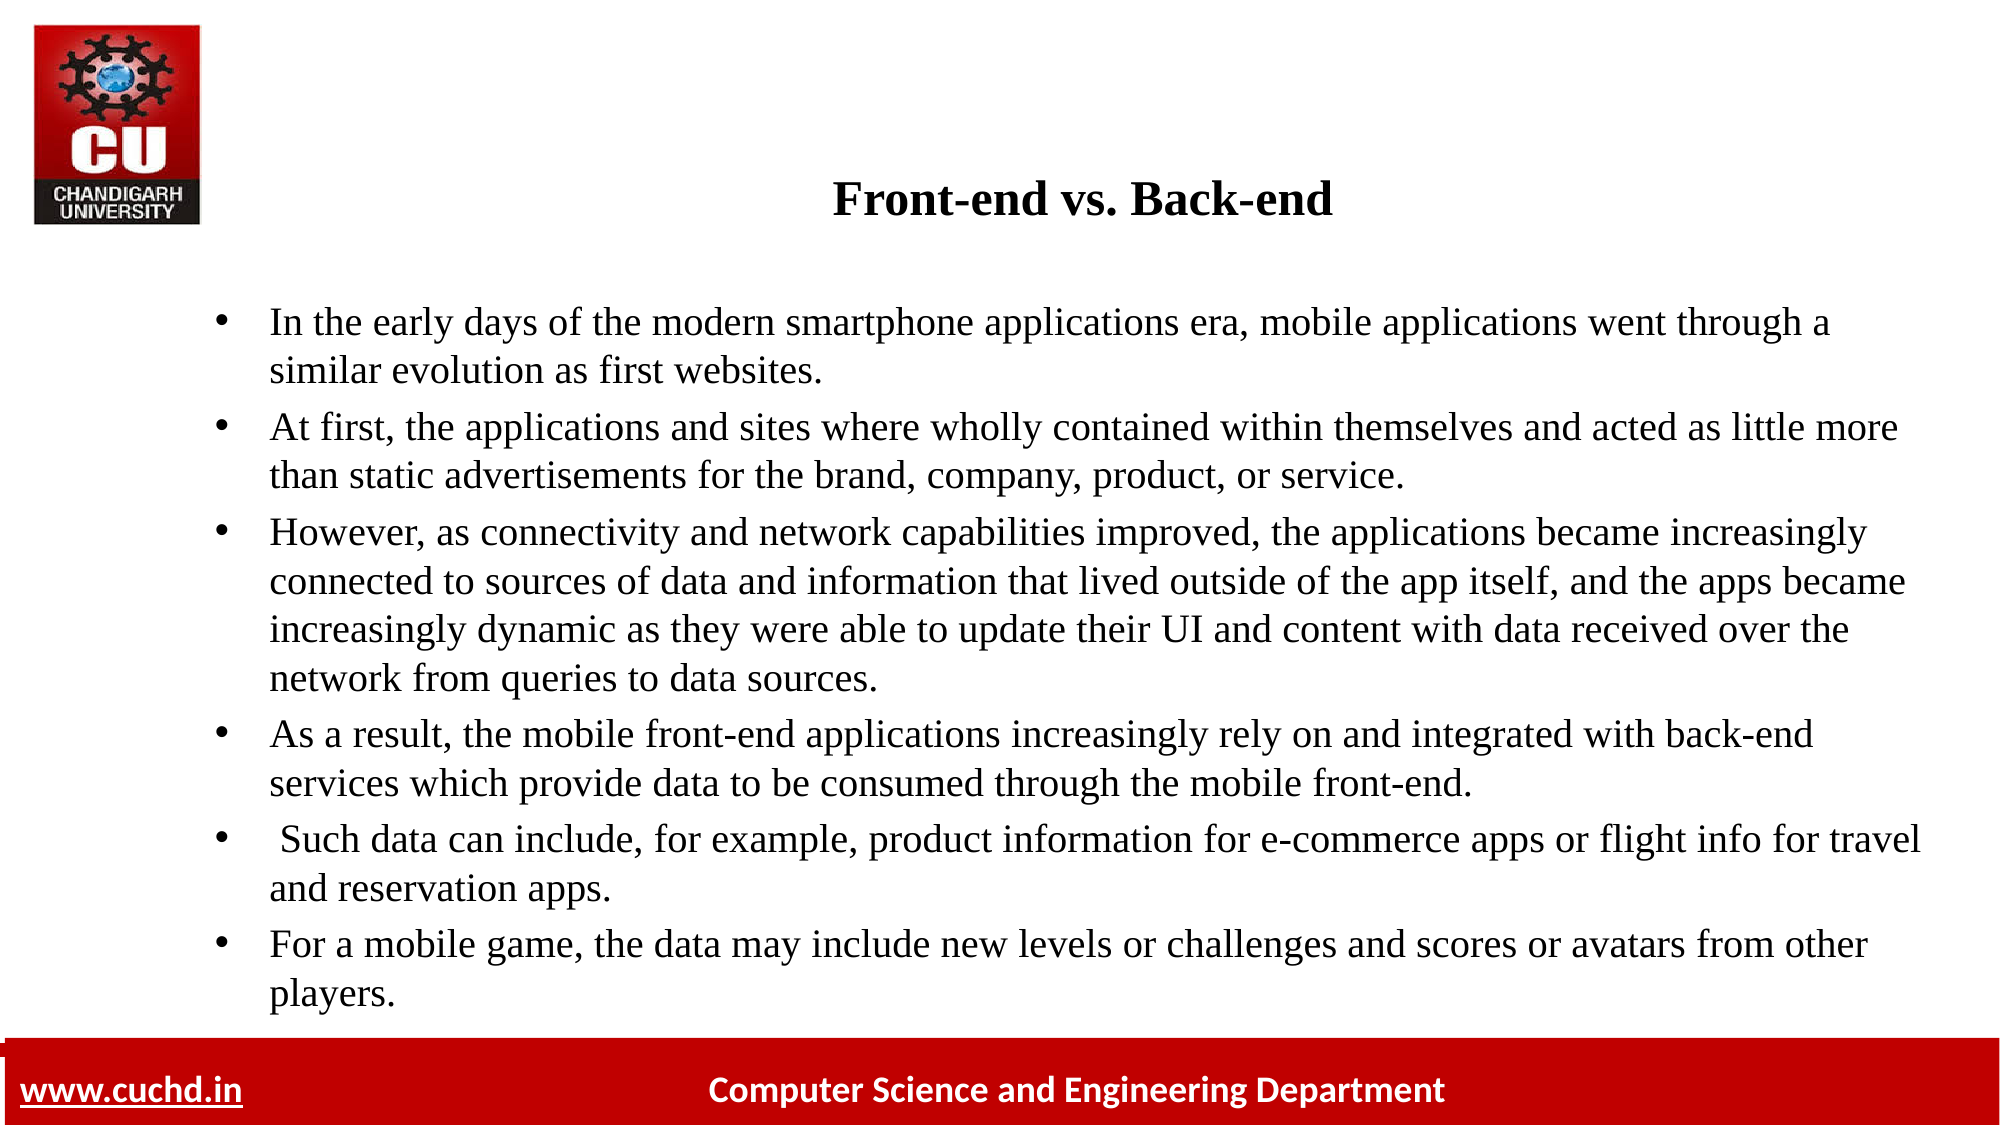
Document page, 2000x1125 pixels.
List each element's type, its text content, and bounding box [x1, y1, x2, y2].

picture [33, 24, 202, 225]
title Front-end vs. Back-end [216, 174, 1950, 275]
list In the early days of the modern smartphone applications era, mobile applications went through a similar evolution as first websites. At first, the applications and sites where wholly contained within themselves and acted as little more than static advertisements for the brand, company, product, or service. However, as connectivity and network capabilities improved, the applications became increasingly connected to sources of data and information that lived outside of the app itself, and the apps became increasingly dynamic as they were able to update their UI and content with data received over the network from queries to data sources. As a result, the mobile front-end applications increasingly rely on and integrated with back-end services which provide data to be consumed through the mobile front-end. Such data can include, for example, product information for e-commerce apps or flight info for travel and reservation apps. For a mobile game, the data may include new levels or challenges and scores or avatars from other players. [199, 287, 1950, 1025]
